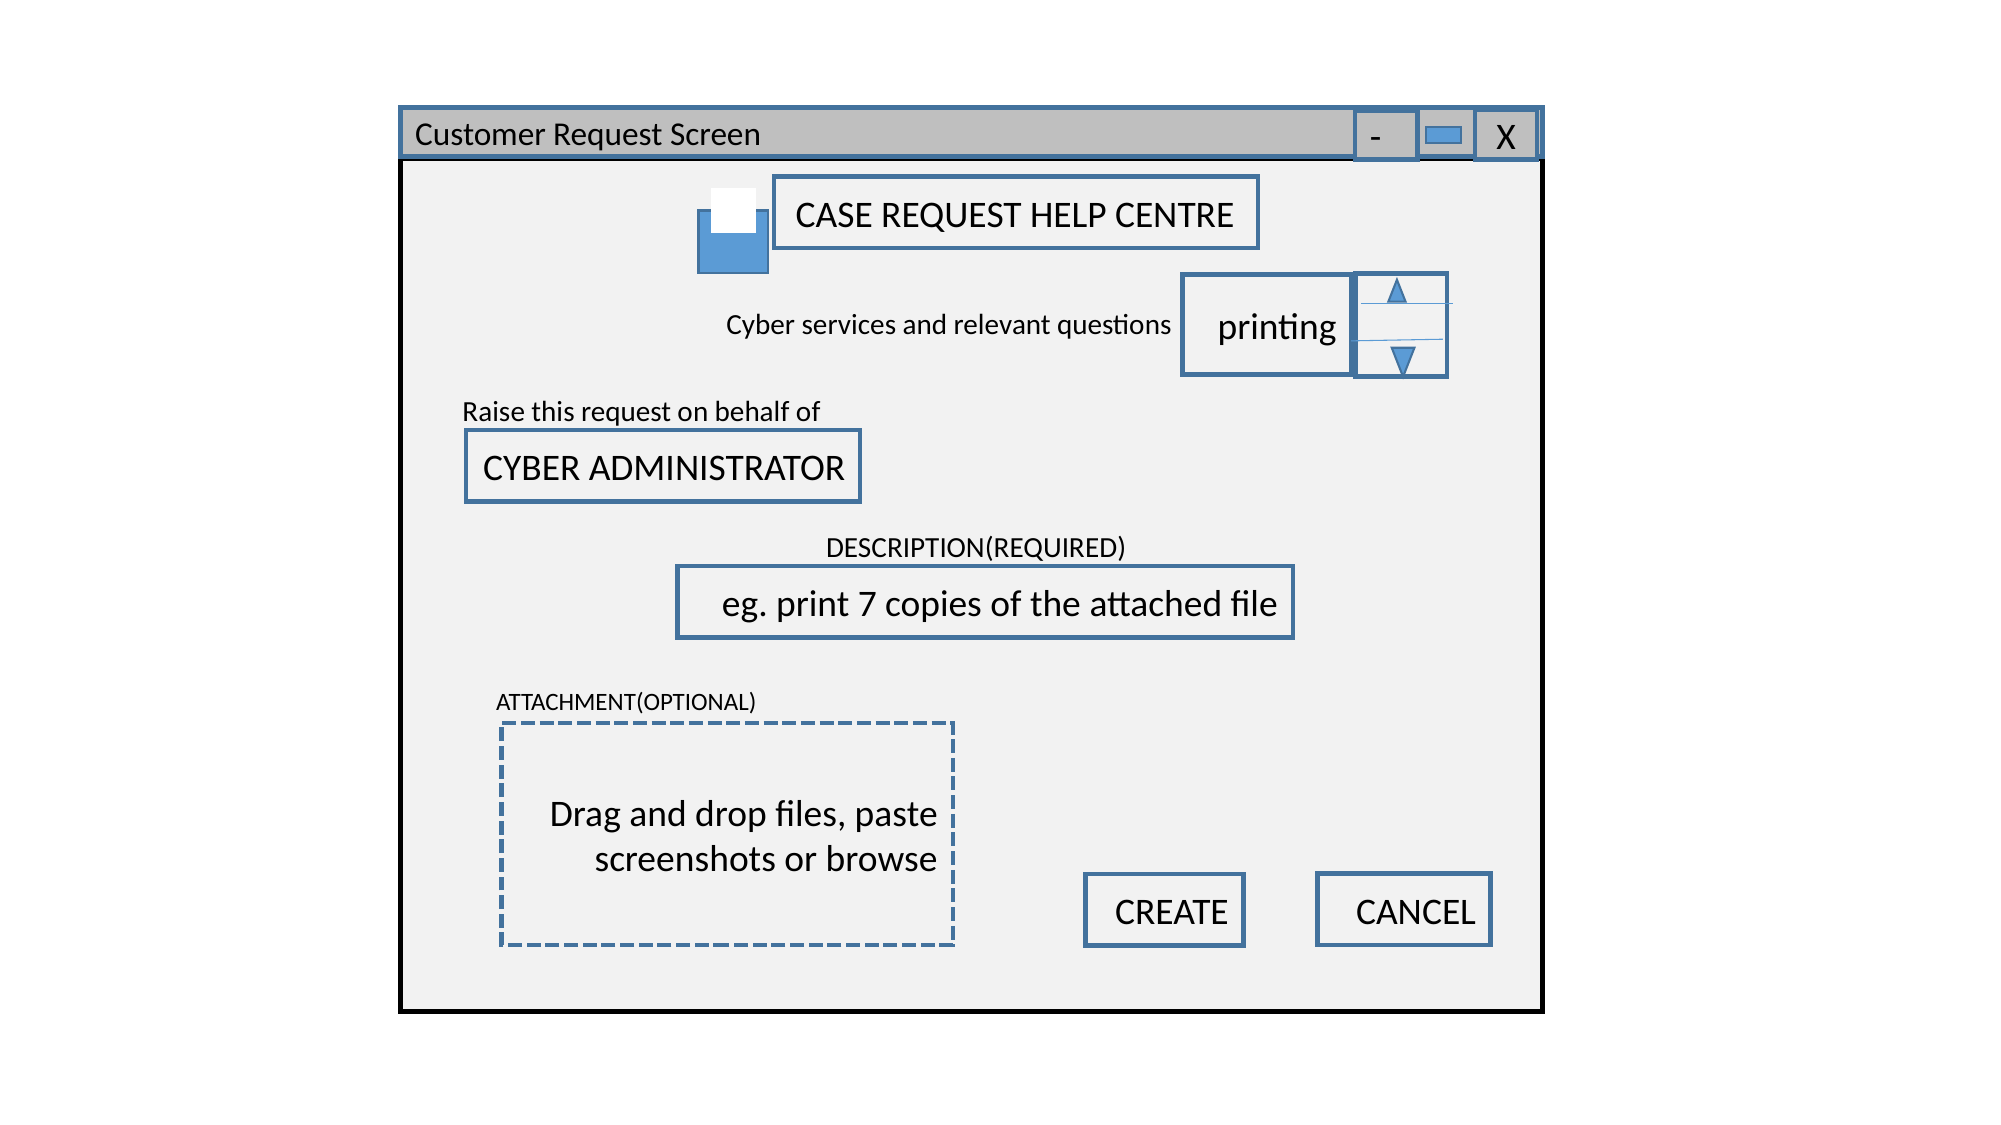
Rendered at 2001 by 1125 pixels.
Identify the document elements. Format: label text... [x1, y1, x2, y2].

text_box Raise this request on behalf of [441, 385, 879, 436]
text_box Customer Request Screen [399, 106, 1543, 158]
text_box [399, 158, 1543, 1012]
text_box [1386, 276, 1408, 303]
text_box eg. print 7 copies of the attached file [676, 565, 804, 638]
text_box [697, 209, 769, 274]
text_box CYBER ADMINISTRATOR [465, 429, 861, 503]
text_box - [1354, 109, 1418, 161]
text_box CASE REQUEST HELP CENTRE [773, 175, 1259, 249]
text_box CANCEL [1317, 872, 1492, 946]
text_box ATTACHMENT(OPTIONAL) [481, 677, 879, 723]
text_box eg. print 7 copies of the attached file [1145, 565, 1294, 638]
text_box CREATE [1085, 873, 1244, 947]
text_box [1390, 346, 1416, 380]
text_box [1354, 272, 1448, 378]
text_box X [1474, 109, 1538, 161]
text_box [1425, 126, 1462, 144]
text_box DESCRIPTION(REQUIRED) [804, 521, 1145, 641]
text_box [711, 188, 756, 233]
text_box printing [1182, 274, 1353, 376]
text_box Drag and drop files, paste screenshots or browse [501, 722, 954, 946]
text_box Cyber services and relevant questions [711, 297, 1202, 348]
